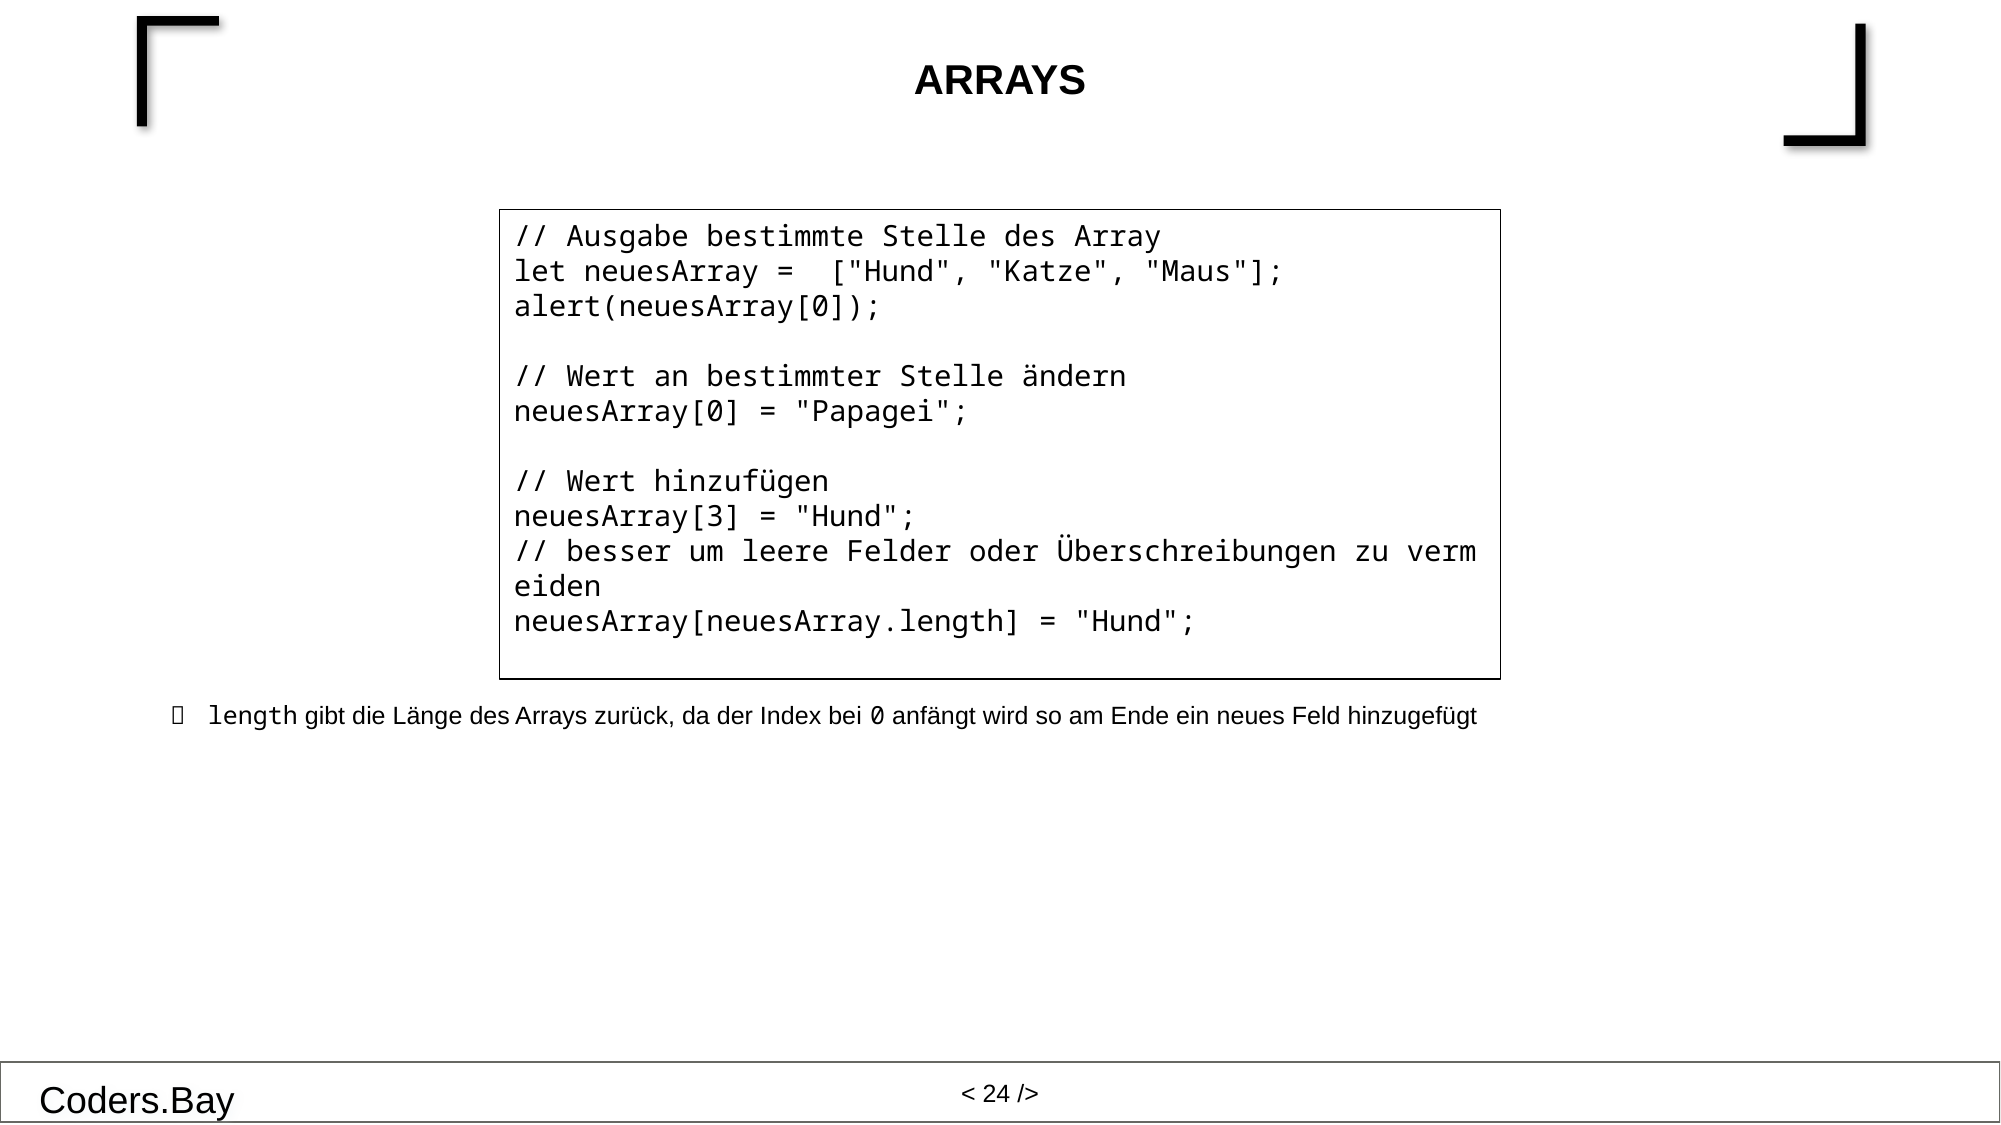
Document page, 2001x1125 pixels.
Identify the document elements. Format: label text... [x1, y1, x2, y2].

title Arrays [155, 36, 1845, 127]
list length gibt die Länge des Arrays zurück, da der Index bei 0 anfängt wird so am Ende ein neues Feld hinzugefügt [155, 695, 1845, 743]
text_box // Ausgabe bestimmte Stelle des Array let neuesArray = ["Hund", "Katze", "Maus"]; alert(neuesArray[0]); // Wert an bestimmter Stelle ändern neuesArray[0] = "Papagei"; // Wert hinzufügen neuesArray[3] = "Hund"; // besser um leere Felder oder Überschreibungen zu vermeiden neuesArray[neuesArray.length] = "Hund"; [499, 209, 1501, 680]
